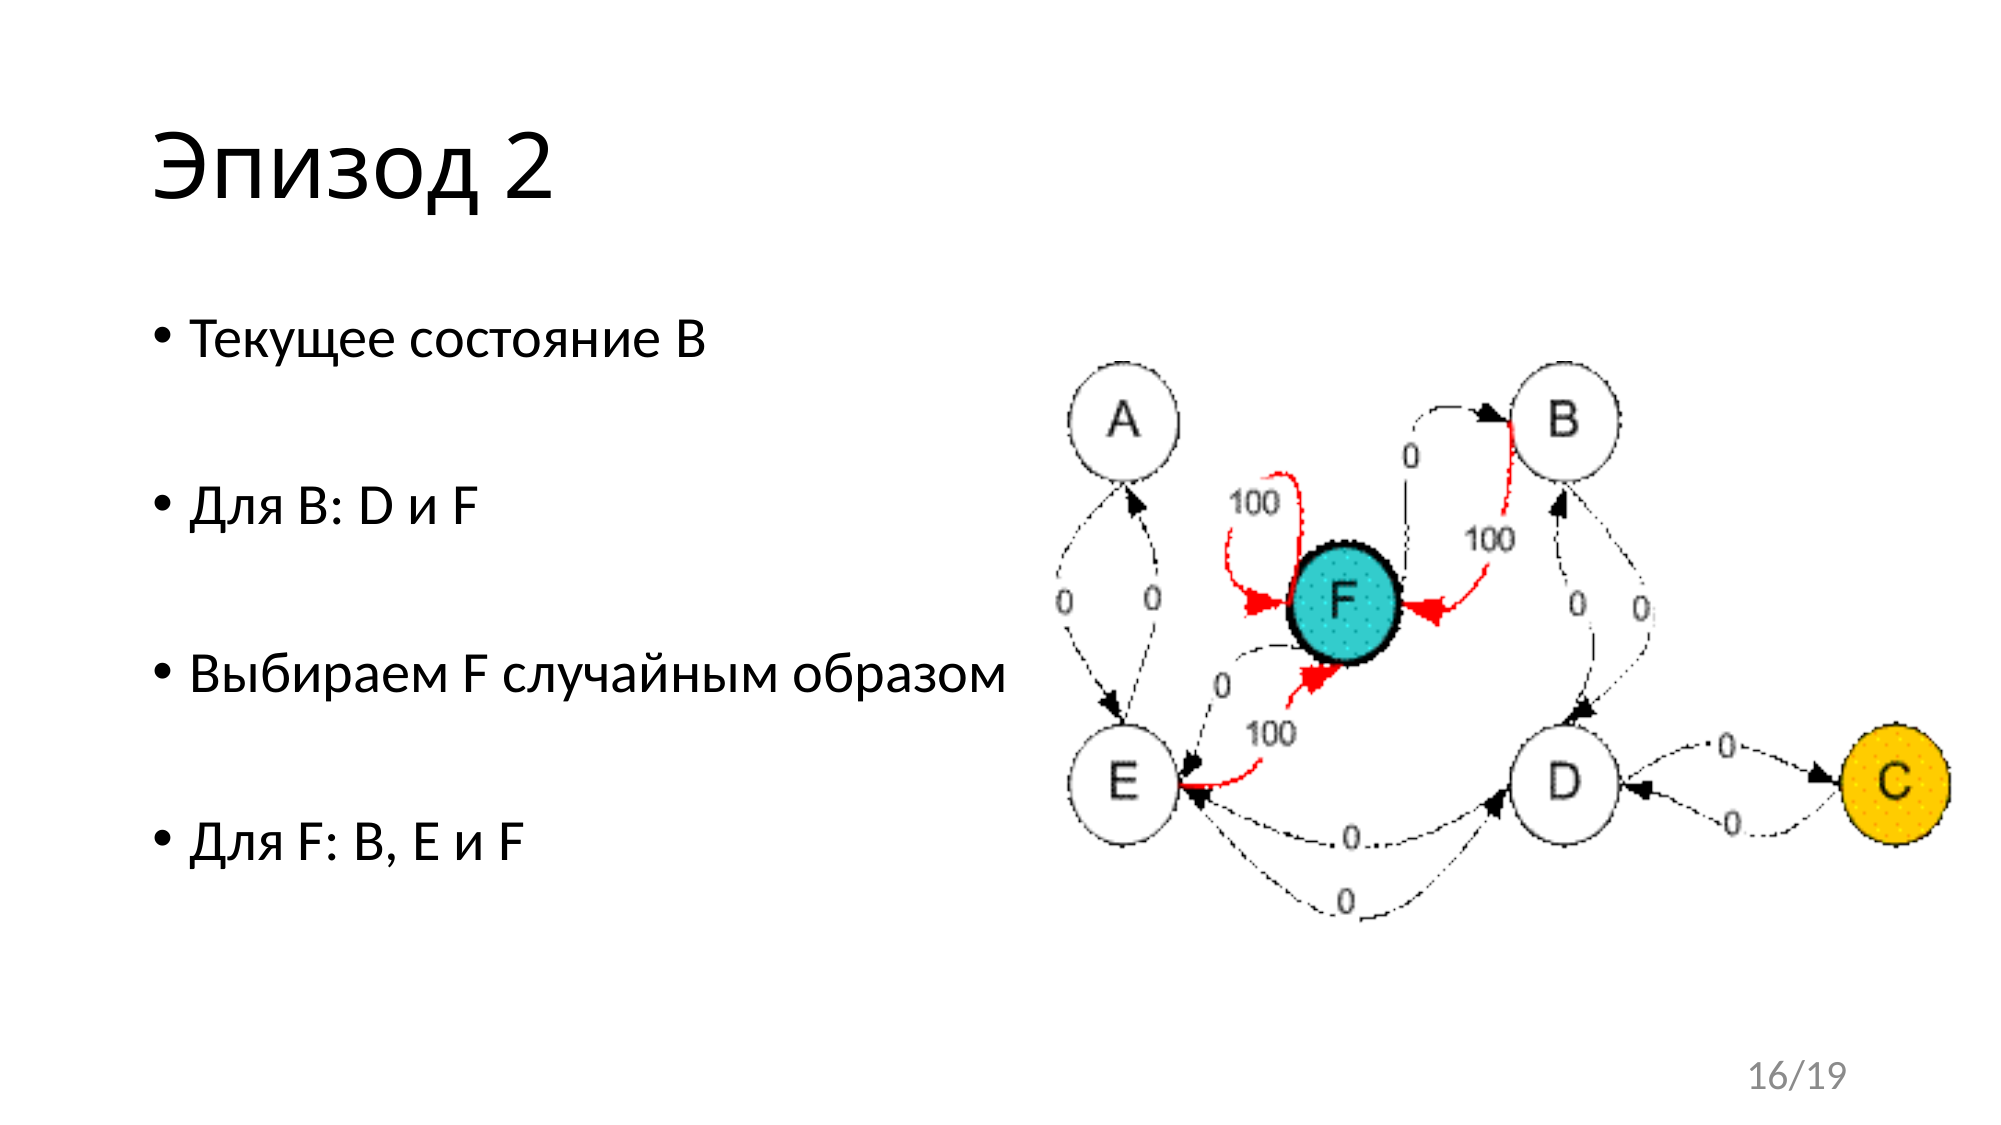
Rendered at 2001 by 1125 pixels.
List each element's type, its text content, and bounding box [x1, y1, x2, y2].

slide_number 16/19 [1412, 1042, 1863, 1103]
picture [1054, 361, 1955, 929]
list Текущее состояние B Для B: D и F Выбираем F случайным образом Для F: B, E и F [137, 299, 1863, 1014]
title Эпизод 2 [137, 59, 1863, 278]
